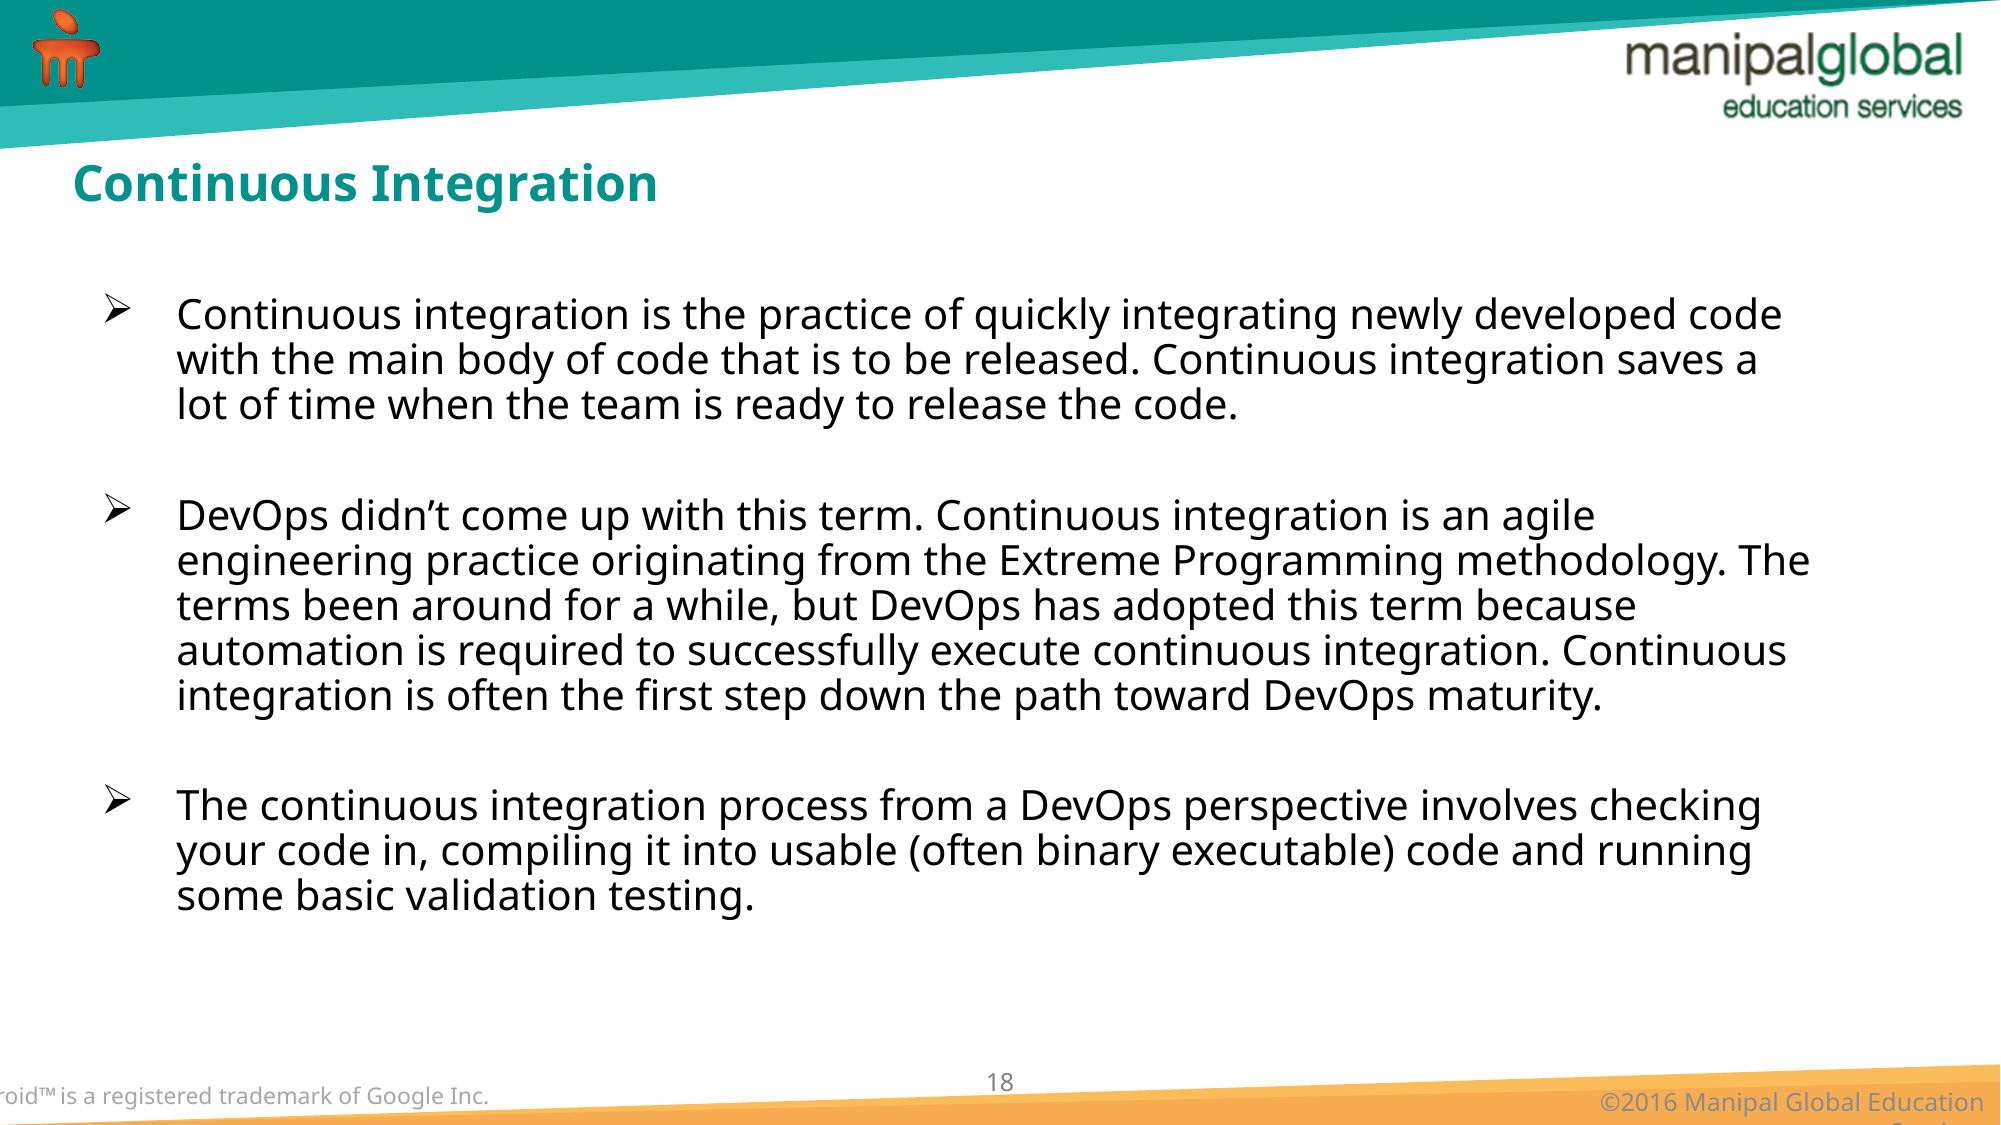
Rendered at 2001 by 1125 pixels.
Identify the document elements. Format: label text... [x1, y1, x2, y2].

picture [28, 6, 104, 91]
title Continuous Integration [57, 151, 1377, 212]
list Continuous integration is the practice of quickly integrating newly developed code with the main body of code that is to be released. Continuous integration saves a lot of time when the team is ready to release the code. DevOps didn’t come up with this term. Continuous integration is an agile engineering practice originating from the Extreme Programming methodology. The terms been around for a while, but DevOps has adopted this term because automation is required to successfully execute continuous integration. Continuous integration is often the first step down the path toward DevOps maturity. The continuous integration process from a DevOps perspective involves checking your code in, compiling it into usable (often binary executable) code and running some basic validation testing. [86, 285, 1830, 1036]
picture [1614, 21, 1991, 125]
